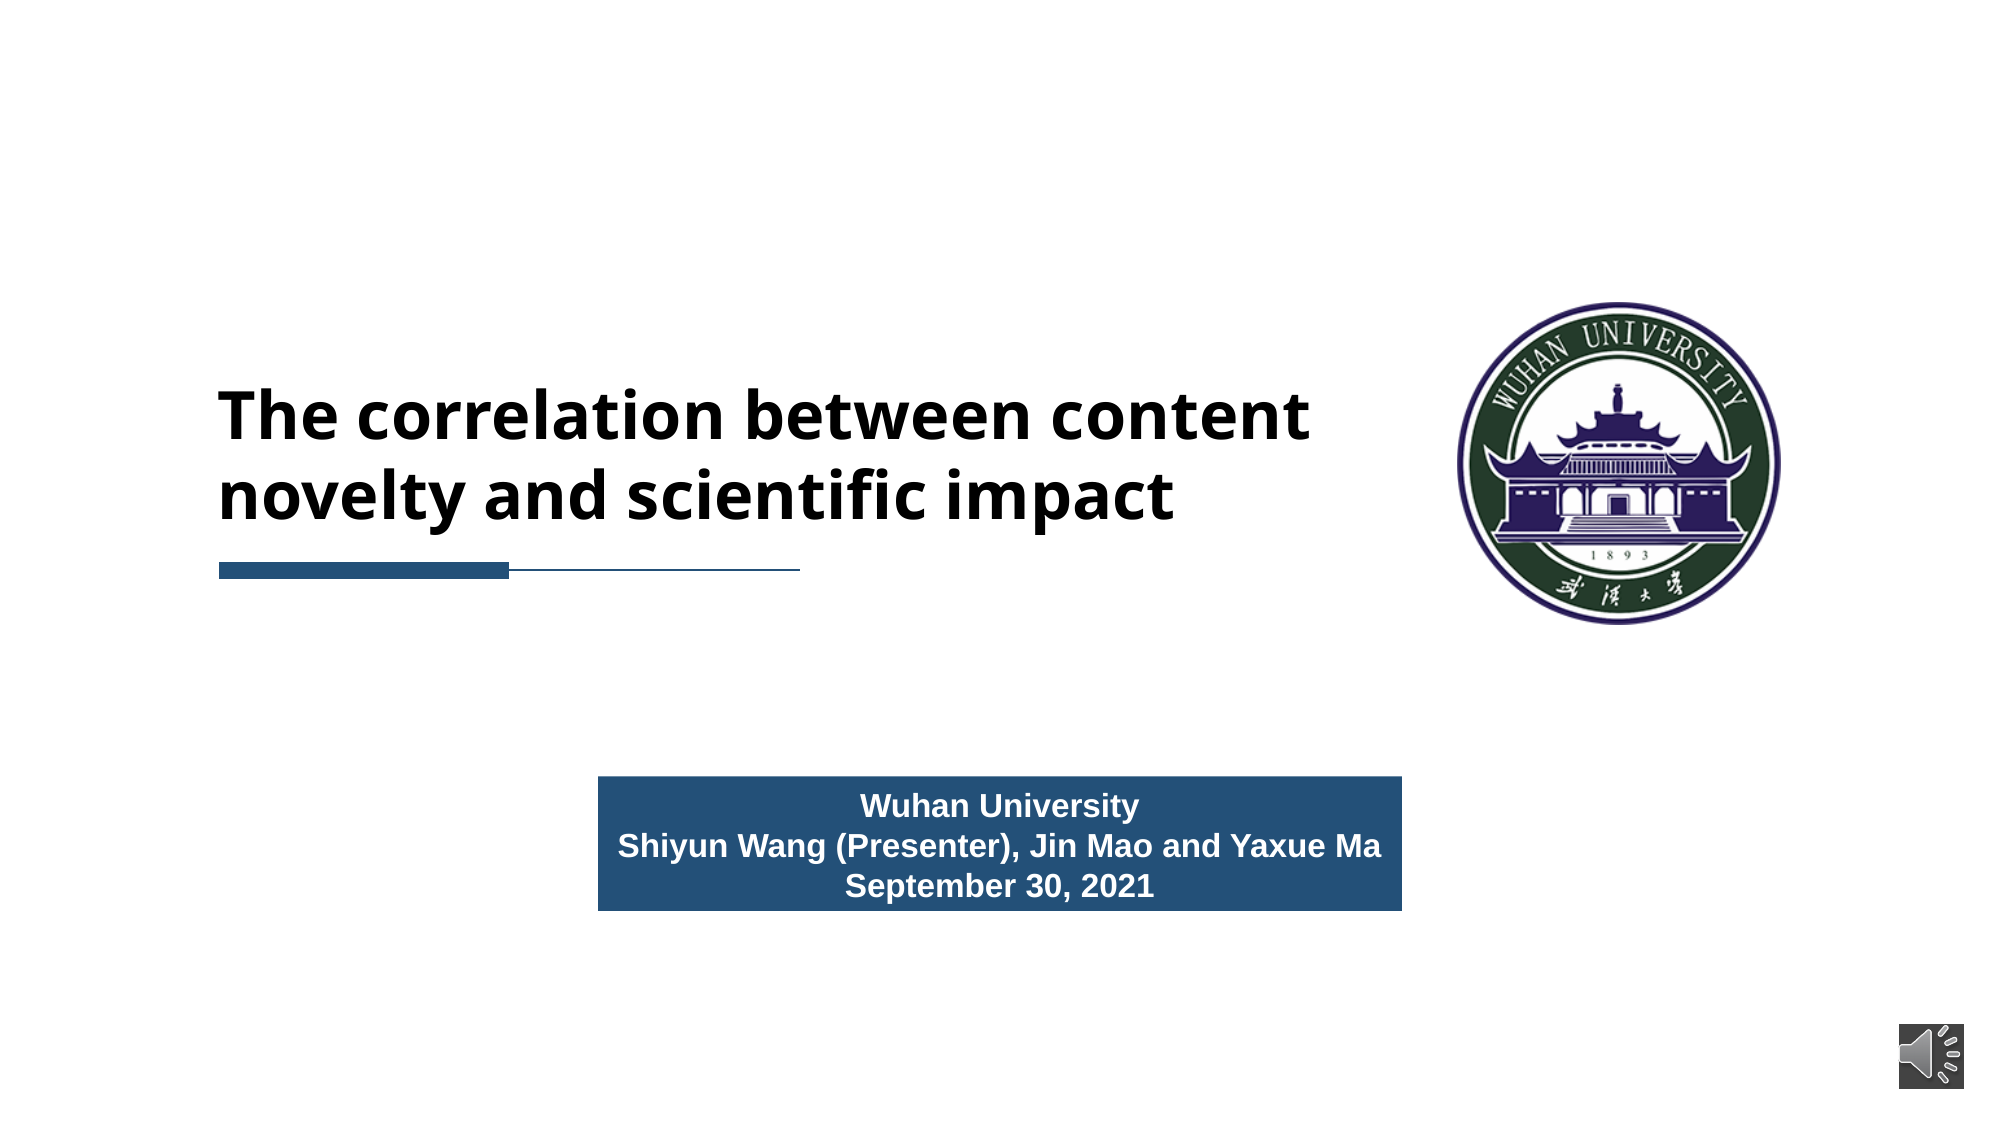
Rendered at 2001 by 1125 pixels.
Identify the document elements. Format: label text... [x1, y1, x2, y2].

text_box The correlation between content novelty and scientific impact [203, 365, 1350, 541]
picture [1897, 1022, 1965, 1090]
text_box Wuhan University Shiyun Wang (Presenter), Jin Mao and Yaxue Ma September 30, 2021 [598, 776, 1402, 911]
picture [1457, 302, 1781, 625]
